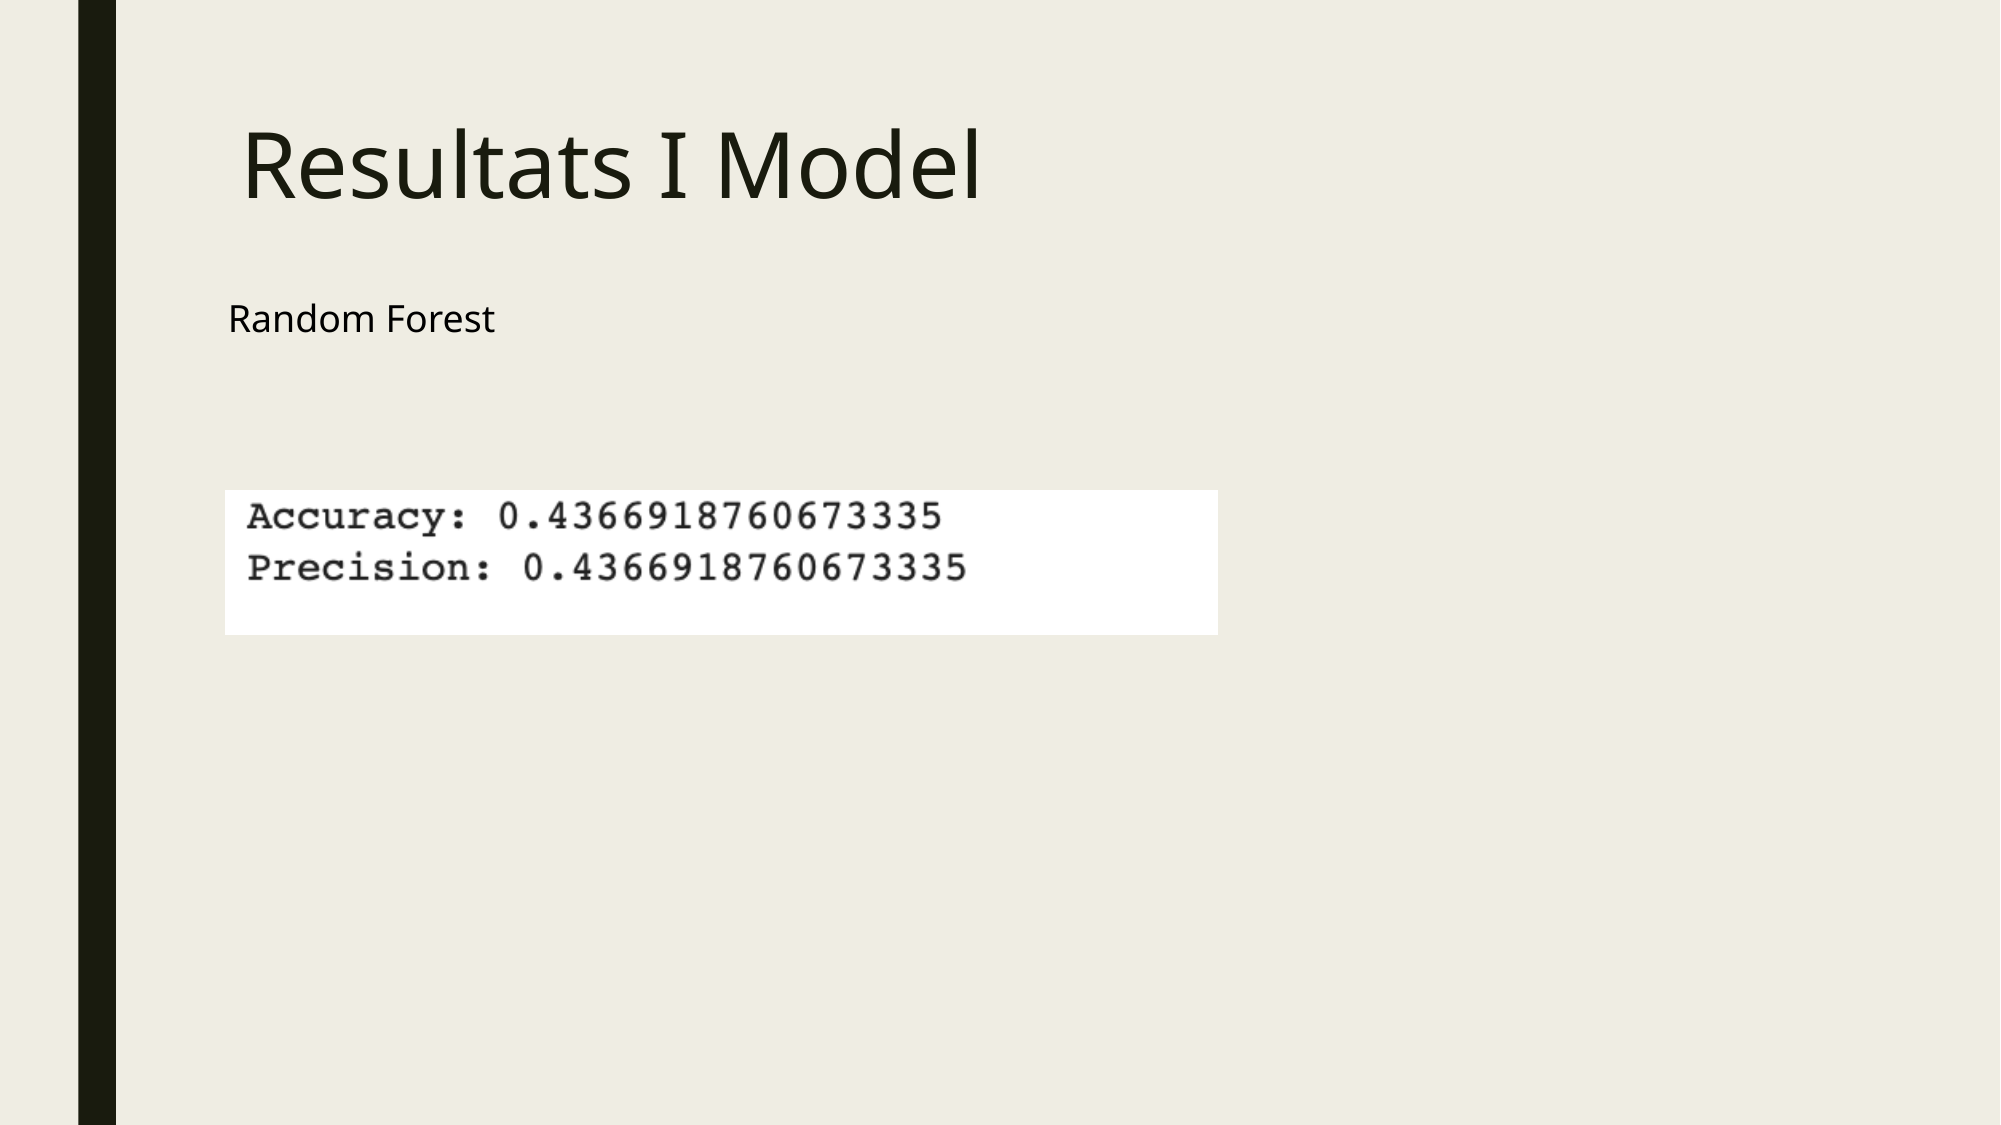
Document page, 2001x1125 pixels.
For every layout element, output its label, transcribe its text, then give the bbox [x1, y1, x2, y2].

title Resultats I Model [225, 112, 1800, 257]
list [224, 490, 1218, 635]
text_box Random Forest [213, 287, 511, 347]
